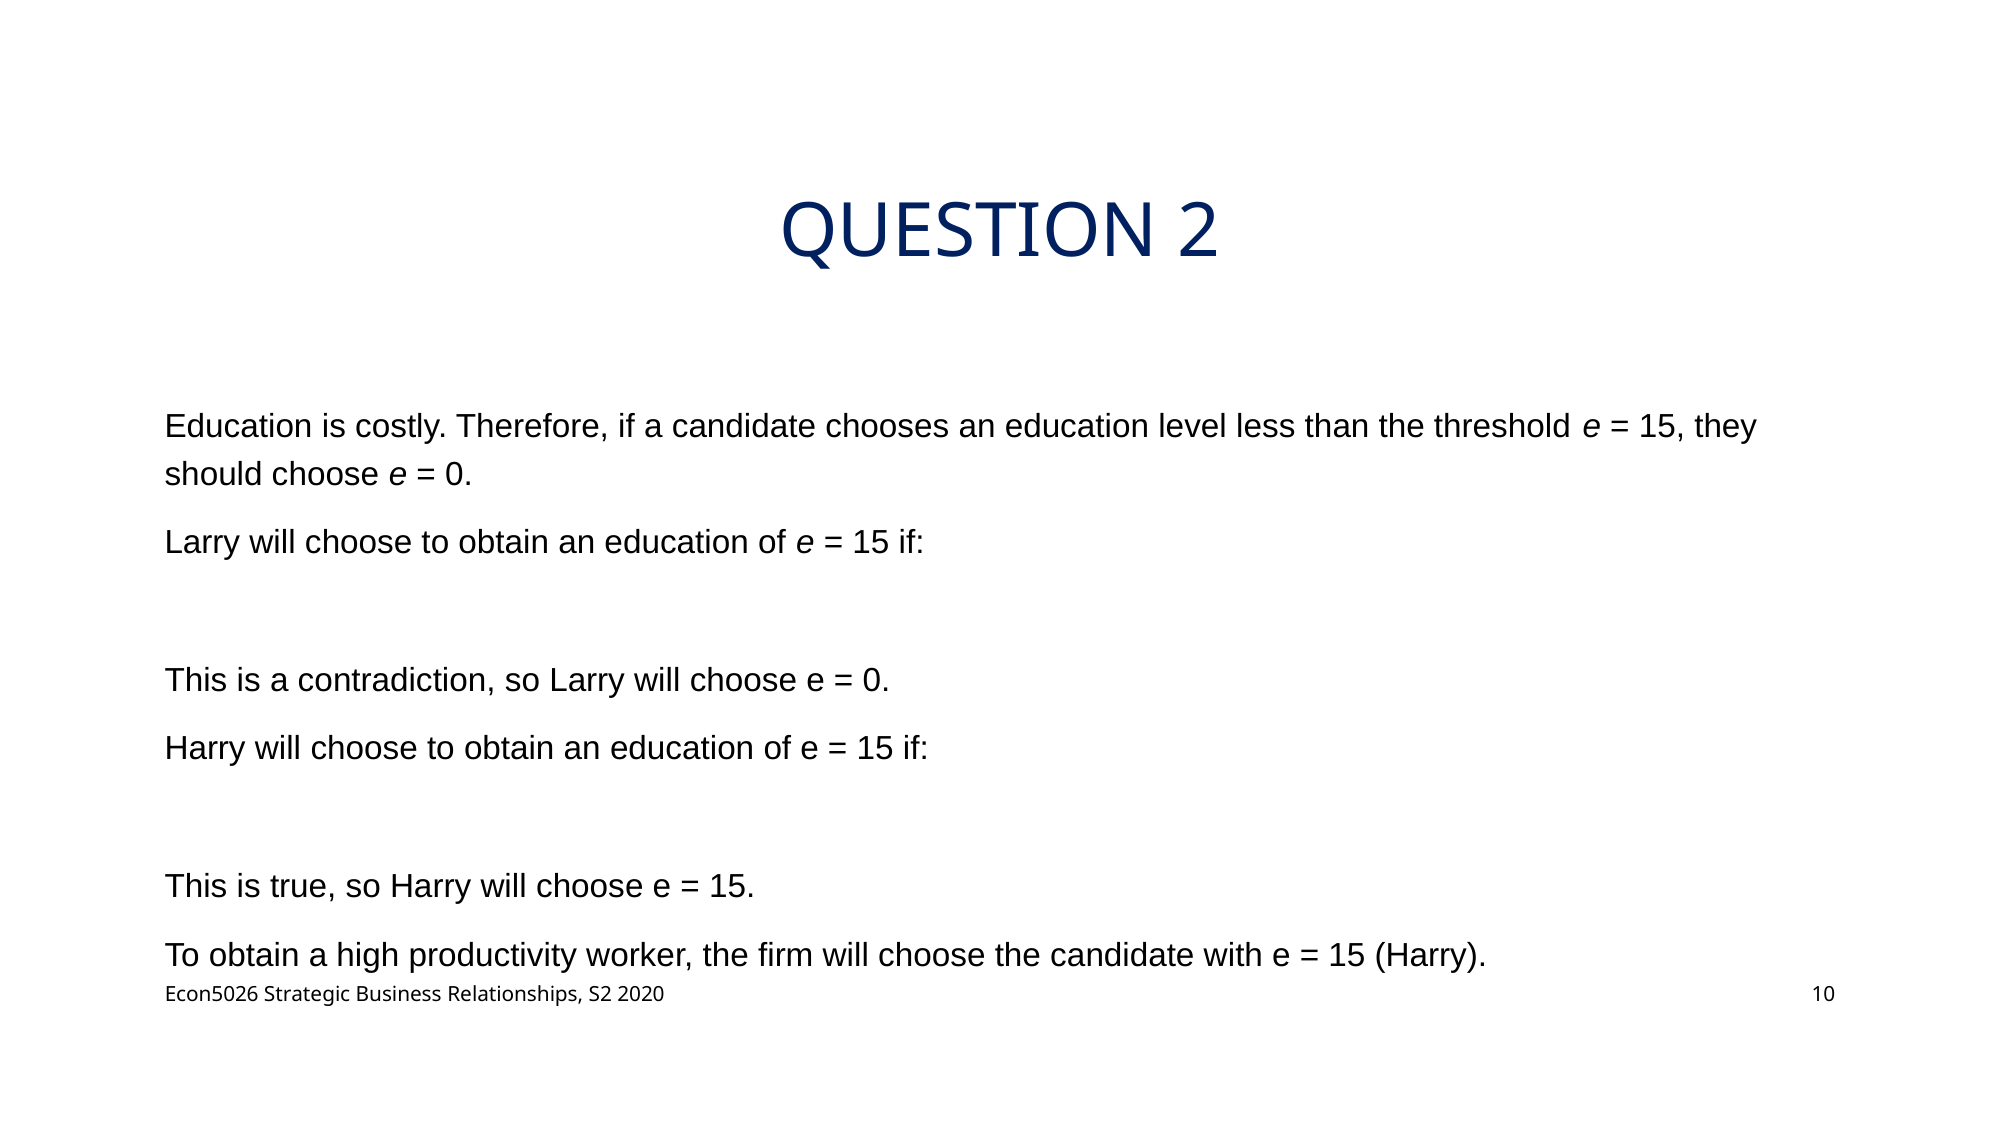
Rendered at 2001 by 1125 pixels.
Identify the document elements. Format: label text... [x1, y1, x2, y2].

slide_number 10 [1724, 965, 1851, 1025]
title Question 2 [149, 101, 1851, 364]
footer Econ5026 Strategic Business Relationships, S2 2020 [149, 965, 1245, 1025]
